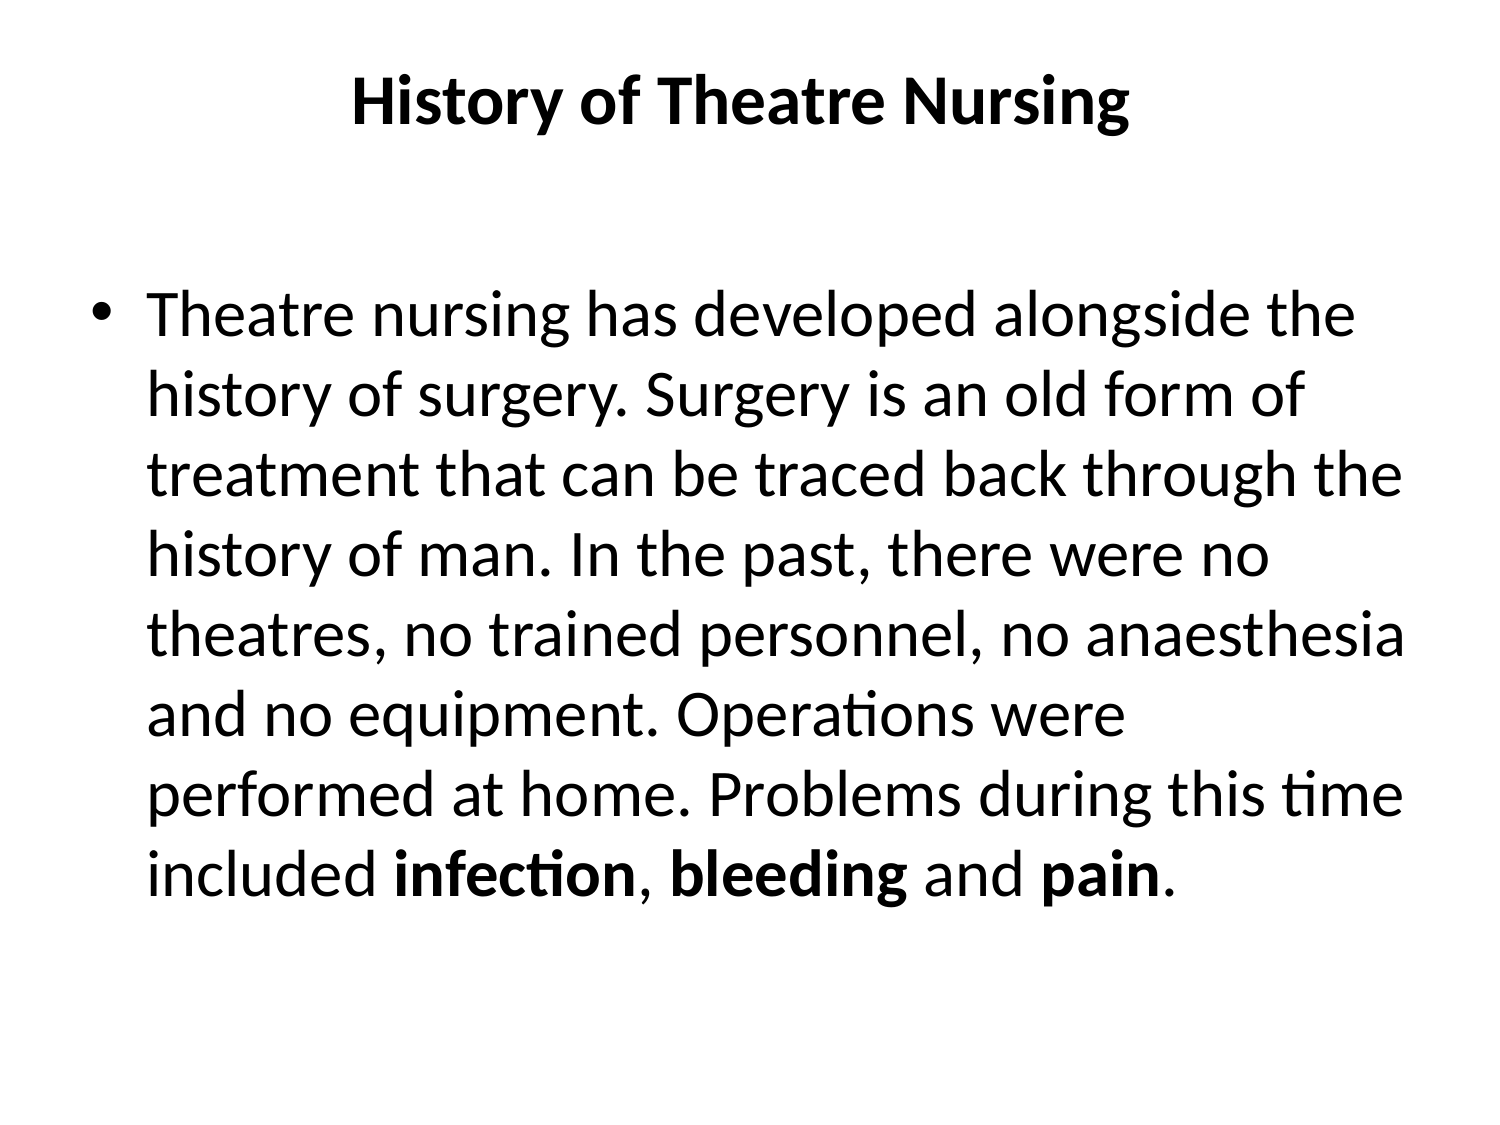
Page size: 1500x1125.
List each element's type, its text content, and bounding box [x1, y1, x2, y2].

title History of Theatre Nursing [75, 45, 1425, 233]
list Theatre nursing has developed alongside the history of surgery. Surgery is an old form of treatment that can be traced back through the history of man. In the past, there were no theatres, no trained personnel, no anaesthesia and no equipment. Operations were performed at home. Problems during this time included infection, bleeding and pain. [75, 262, 1425, 1005]
